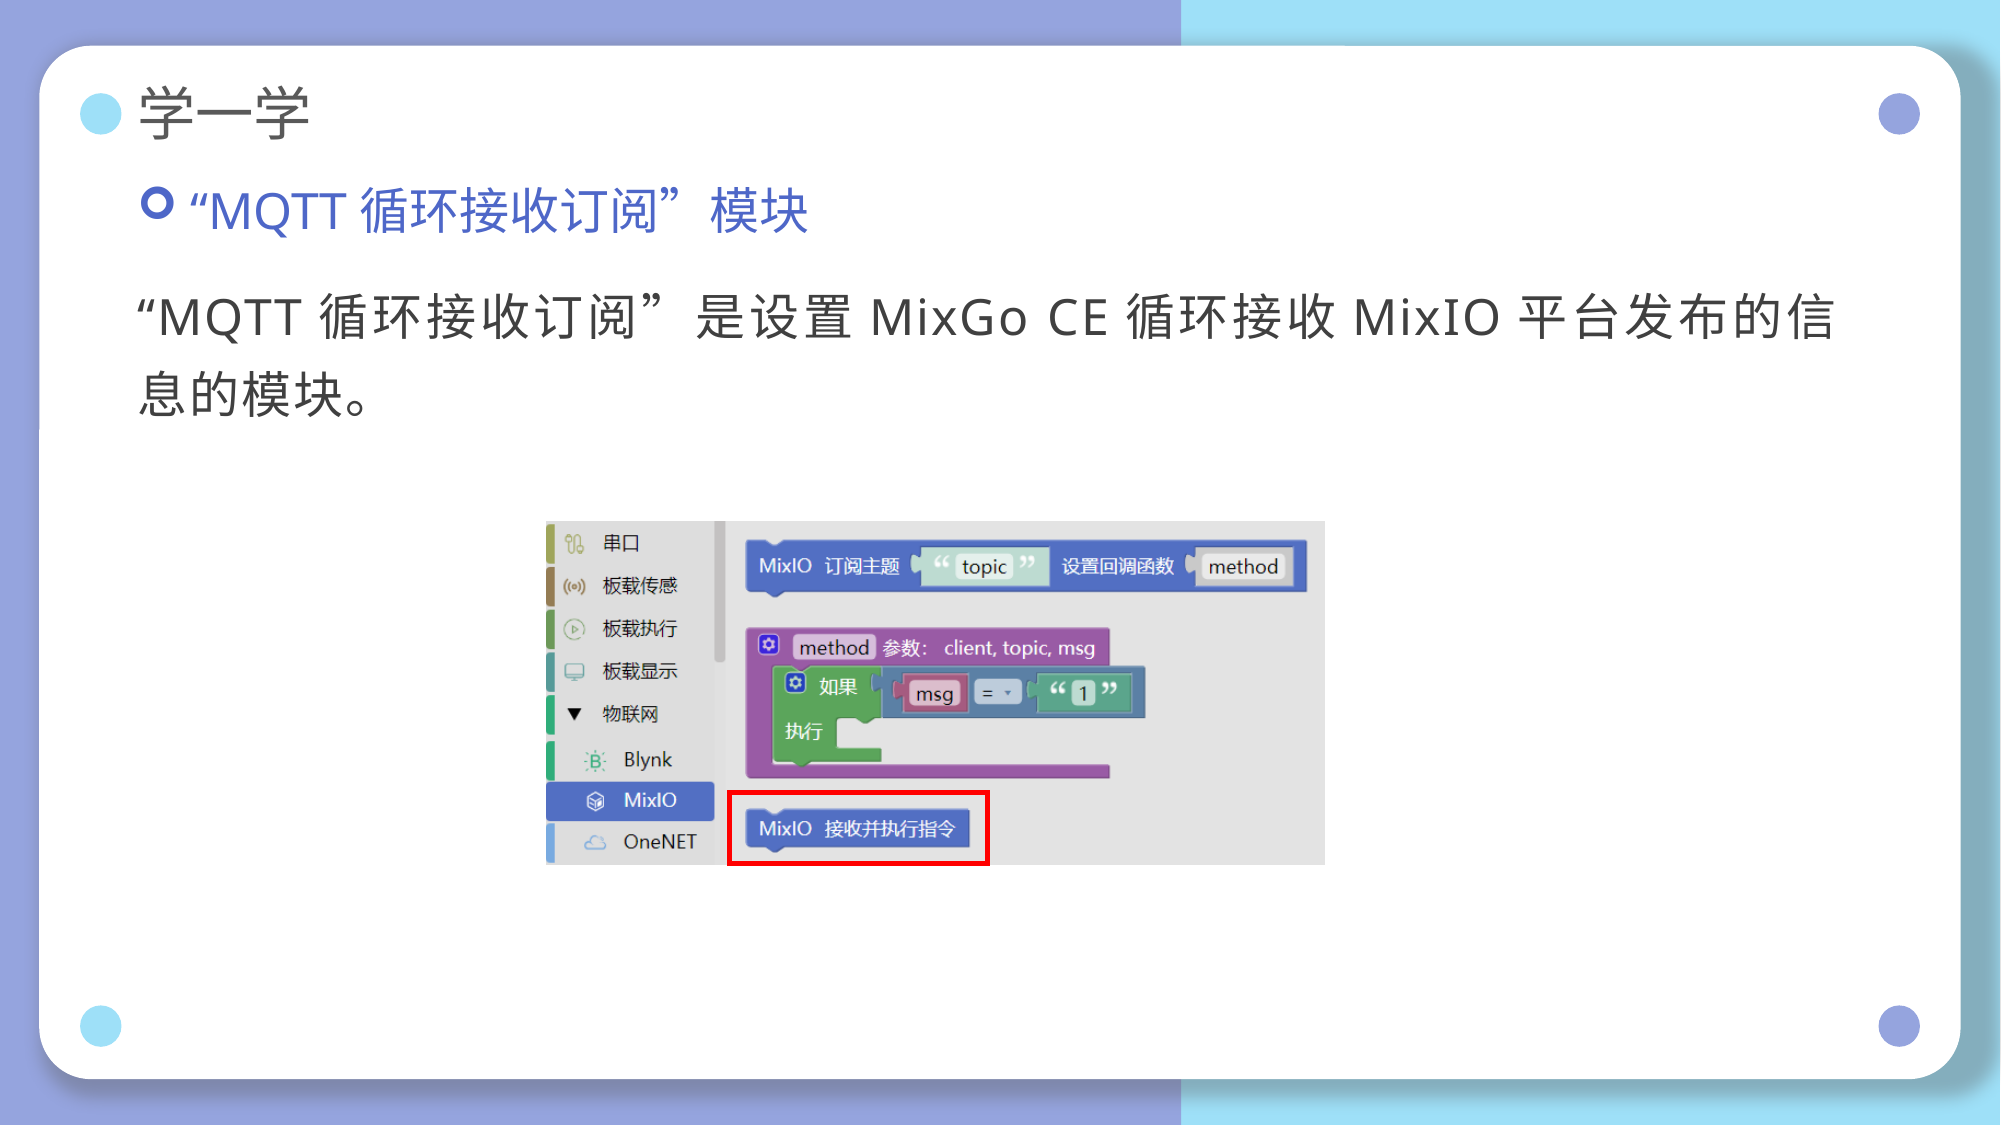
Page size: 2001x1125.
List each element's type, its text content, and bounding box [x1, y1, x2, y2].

title 学一学 [137, 77, 976, 157]
list “MQTT循环接收订阅”是设置MixGo CE循环接收MixIO平台发布的信息的模块。 [137, 260, 1839, 502]
picture [546, 521, 1325, 865]
list “MQTT循环接收订阅”模块 [137, 171, 1064, 248]
